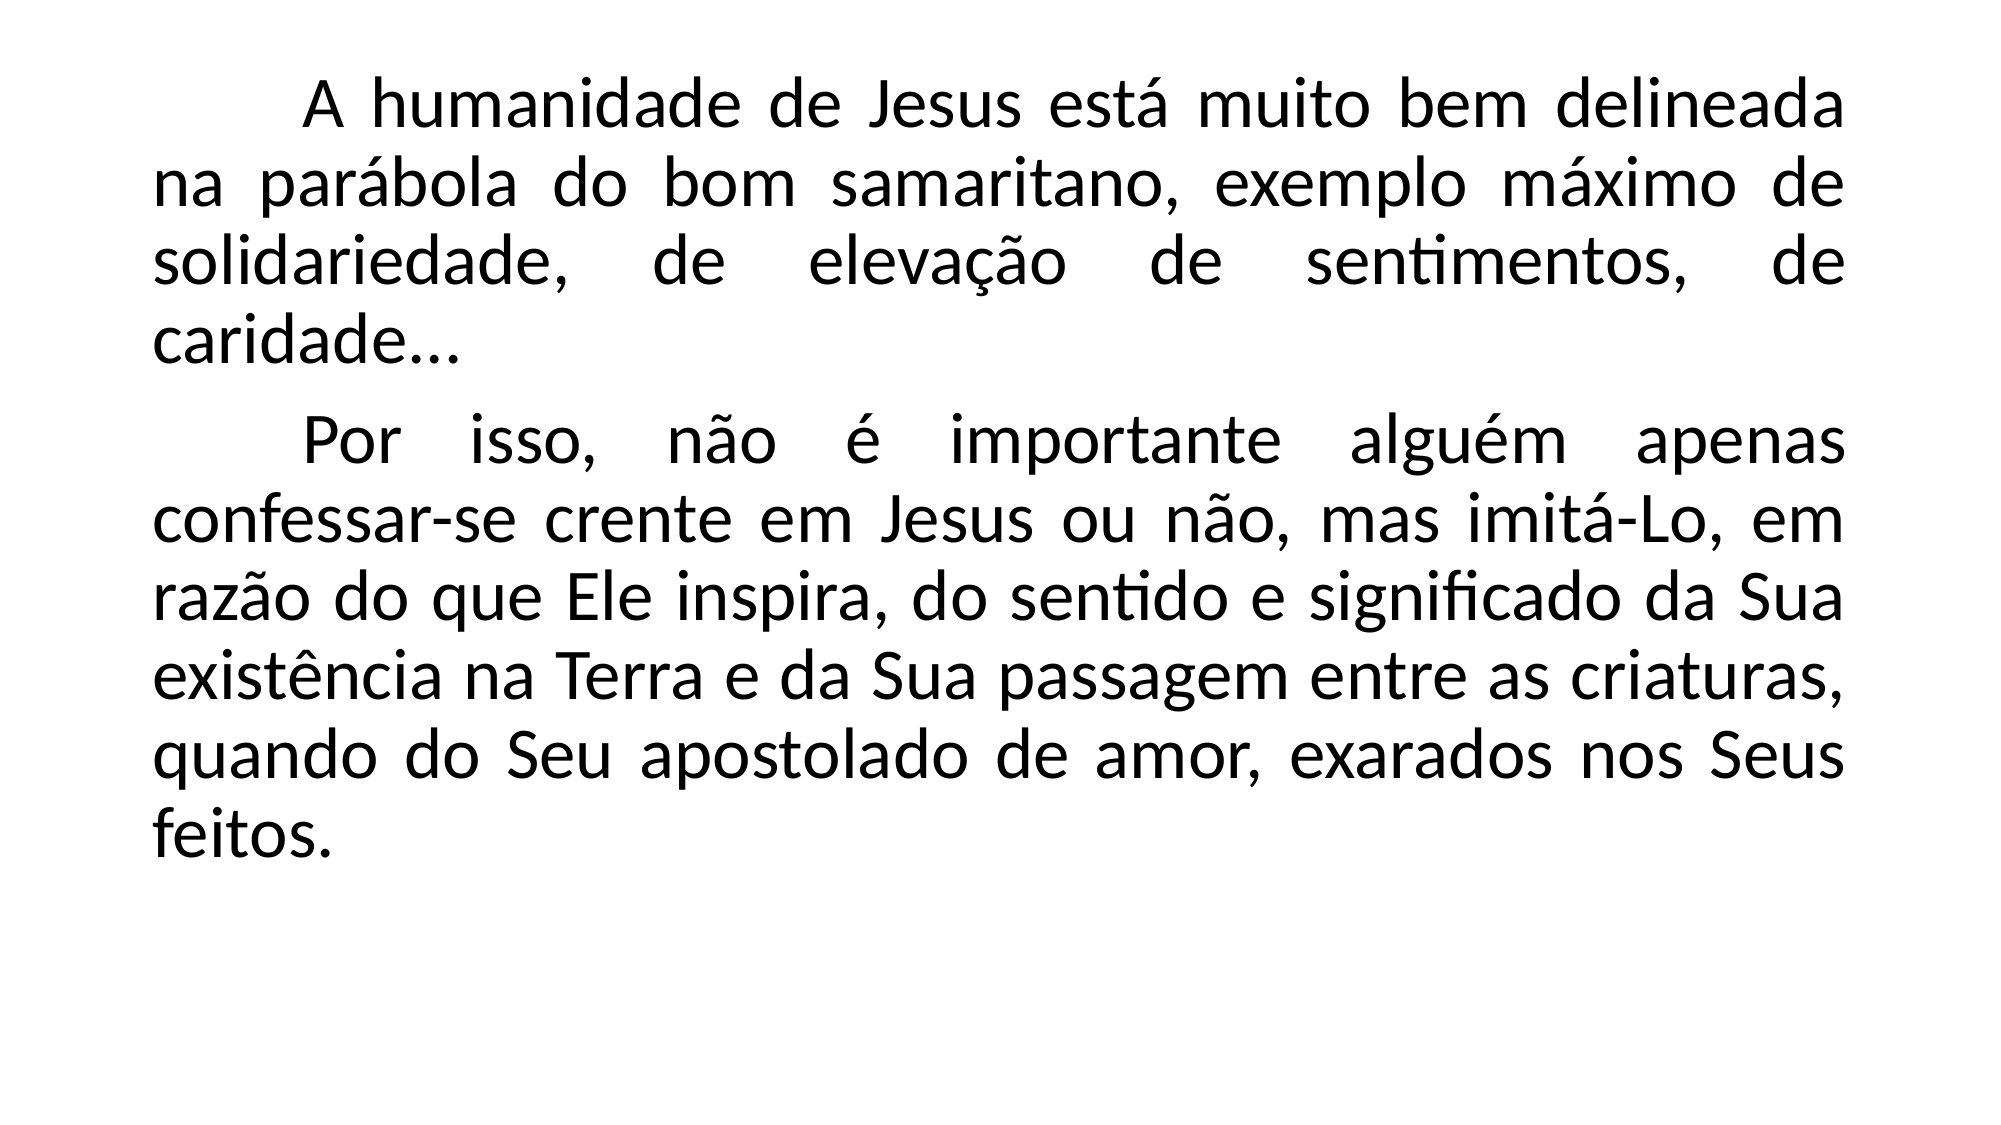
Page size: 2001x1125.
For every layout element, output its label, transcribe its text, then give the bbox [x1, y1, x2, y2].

list A humanidade de Jesus está muito bem delineada na parábola do bom samaritano, exemplo máximo de solidariedade, de elevação de sentimentos, de caridade... Por isso, não é importante alguém apenas confessar-se crente em Jesus ou não, mas imitá-Lo, em razão do que Ele inspira, do sentido e significado da Sua existência na Terra e da Sua passagem entre as criaturas, quando do Seu apostolado de amor, exarados nos Seus feitos. [137, 56, 1863, 1014]
